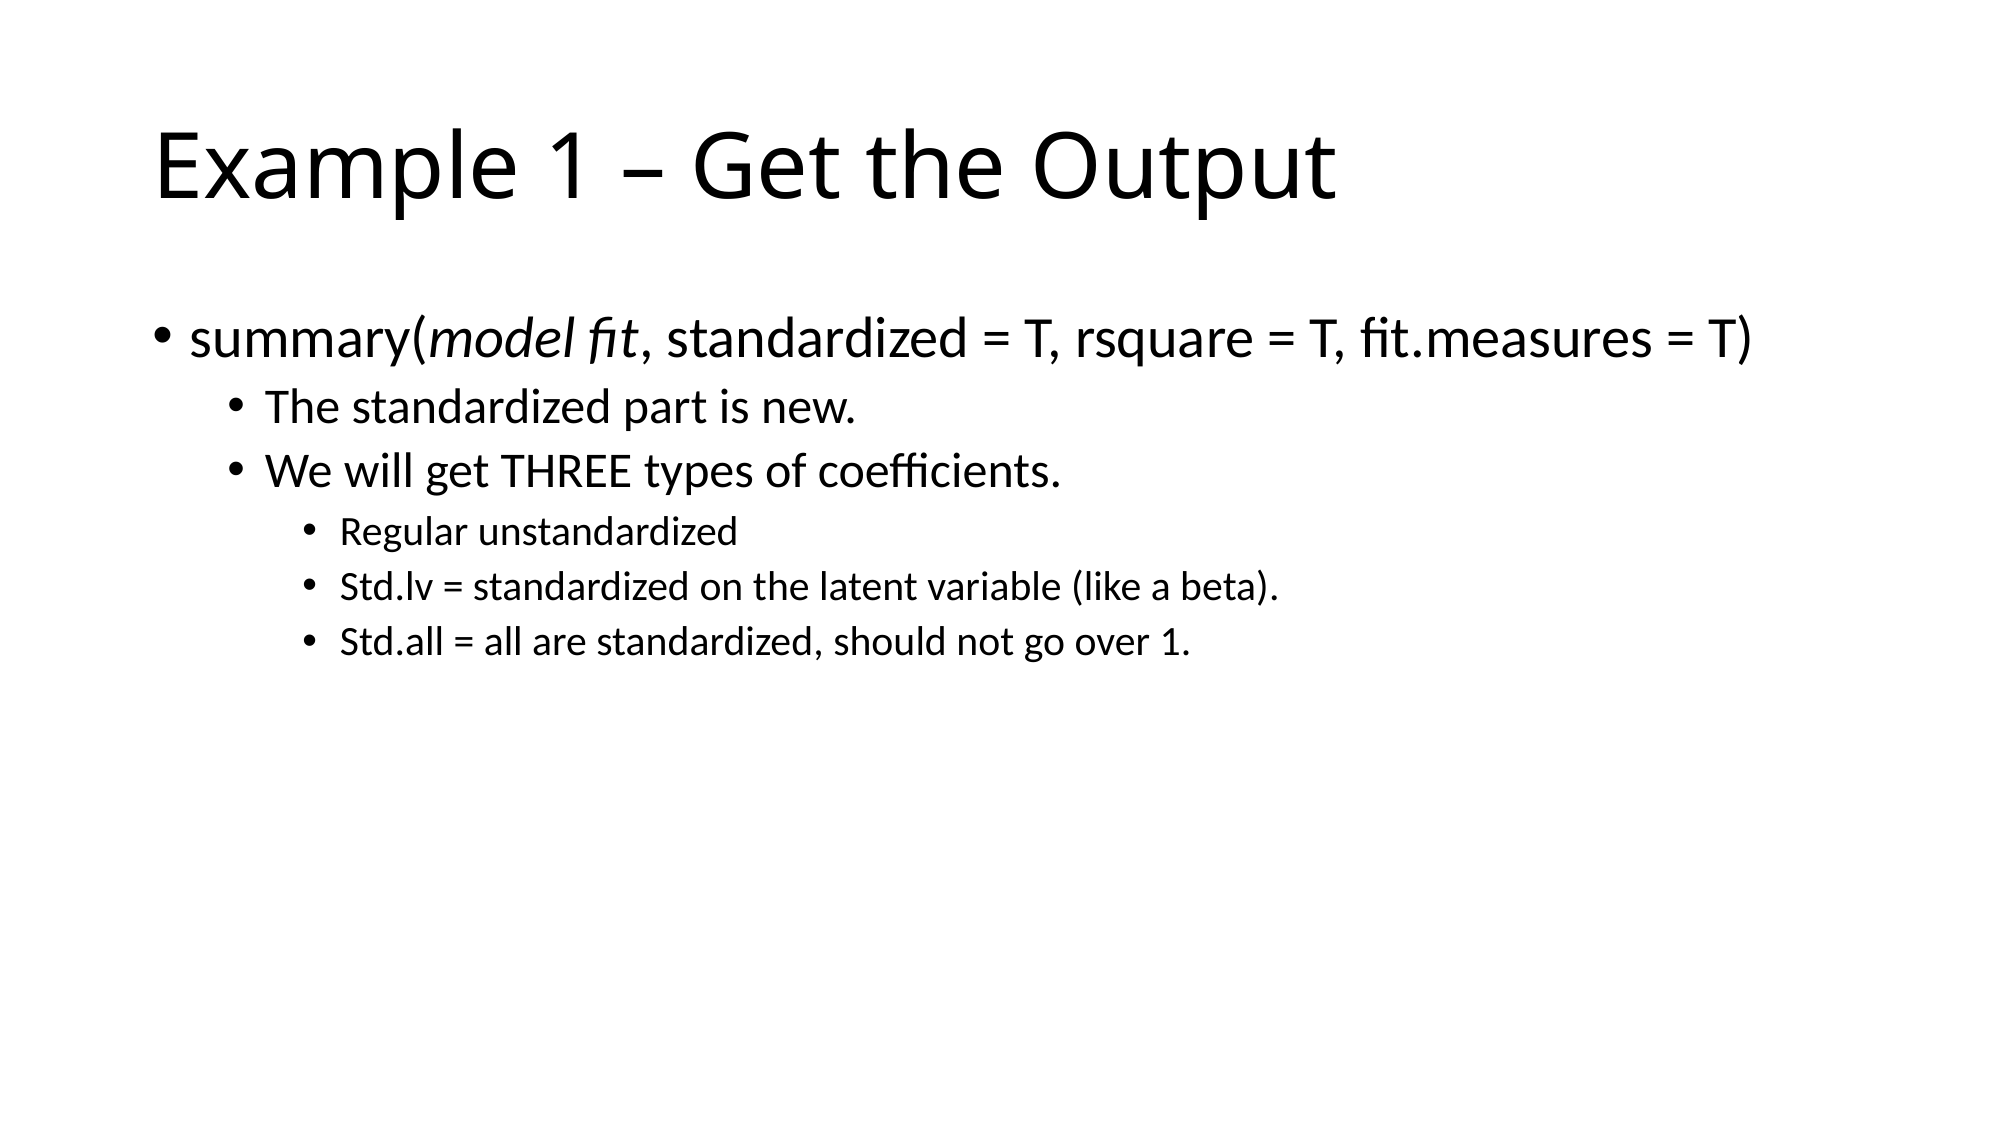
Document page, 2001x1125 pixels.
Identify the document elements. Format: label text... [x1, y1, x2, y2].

list summary(model fit, standardized = T, rsquare = T, fit.measures = T) The standardized part is new. We will get THREE types of coefficients. Regular unstandardized Std.lv = standardized on the latent variable (like a beta). Std.all = all are standardized, should not go over 1. [137, 299, 1863, 1014]
title Example 1 – Get the Output [137, 59, 1863, 278]
